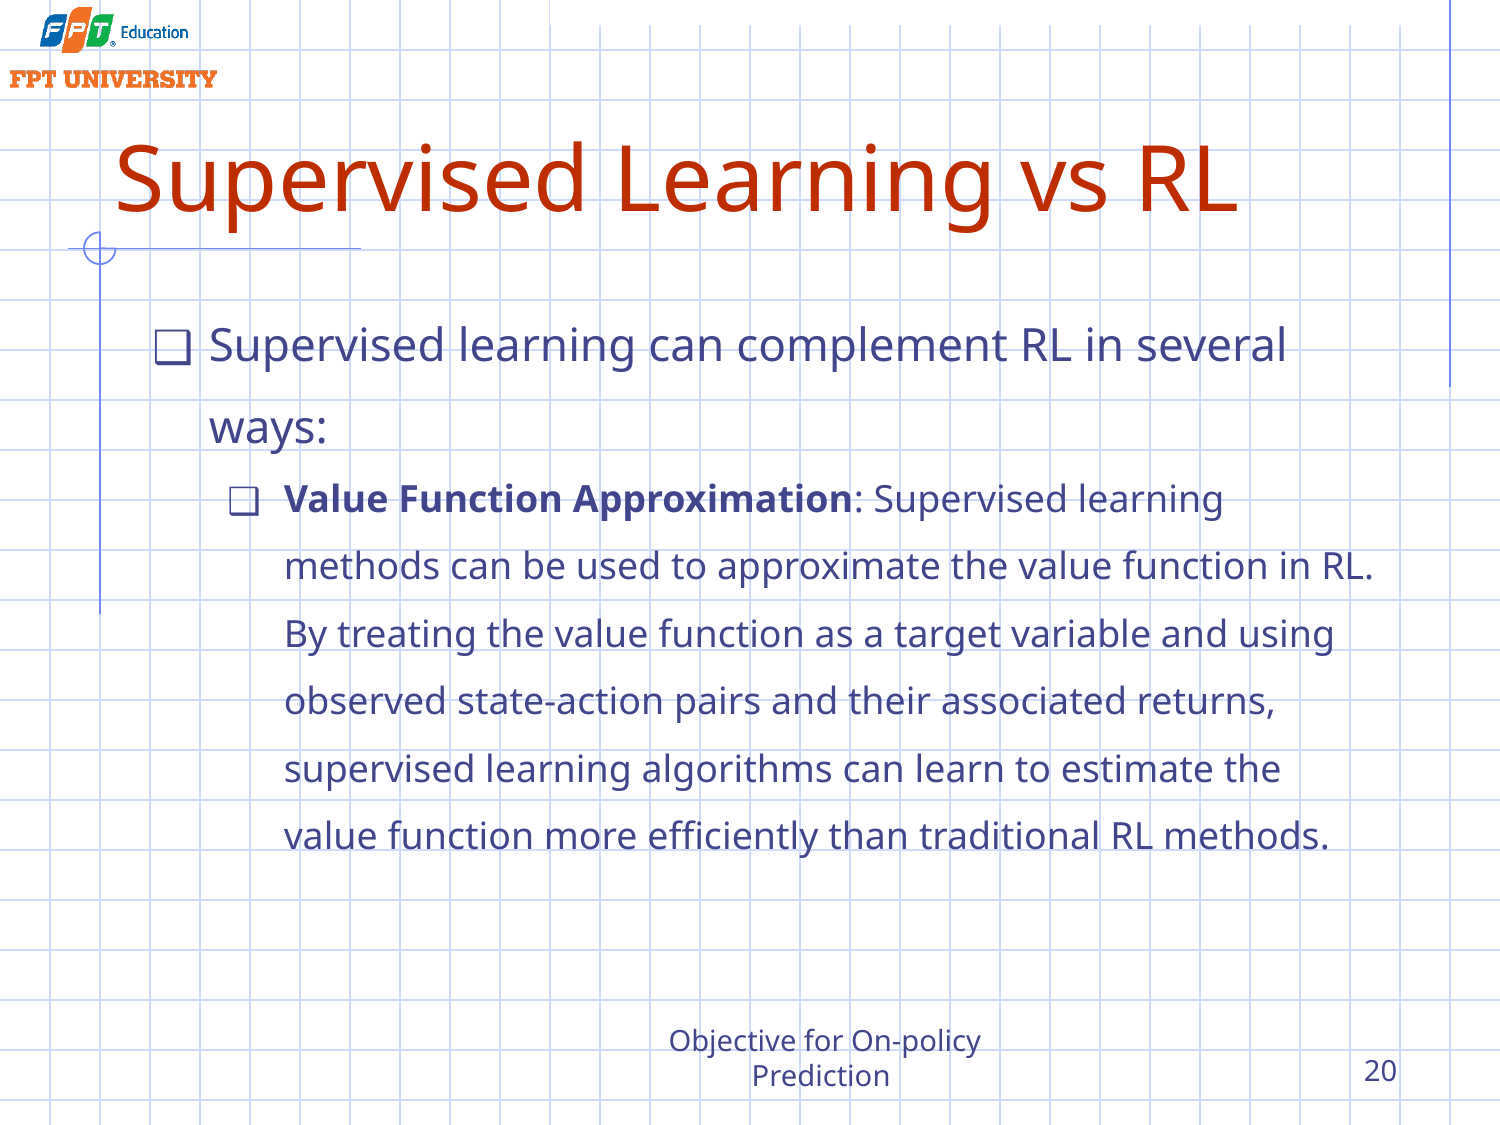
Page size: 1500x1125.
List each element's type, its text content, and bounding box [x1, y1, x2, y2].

text_box Objective for On-policy Prediction [587, 1024, 1063, 1100]
list Supervised learning can complement RL in several ways: Value Function Approximation: Supervised learning methods can be used to approximate the value function in RL. By treating the value function as a target variable and using observed state-action pairs and their associated returns, supervised learning algorithms can learn to estimate the value function more efficiently than traditional RL methods. [137, 280, 1400, 988]
text_box 20 [1099, 1024, 1413, 1100]
title Supervised Learning vs RL [99, 50, 1490, 238]
picture [10, 6, 217, 88]
